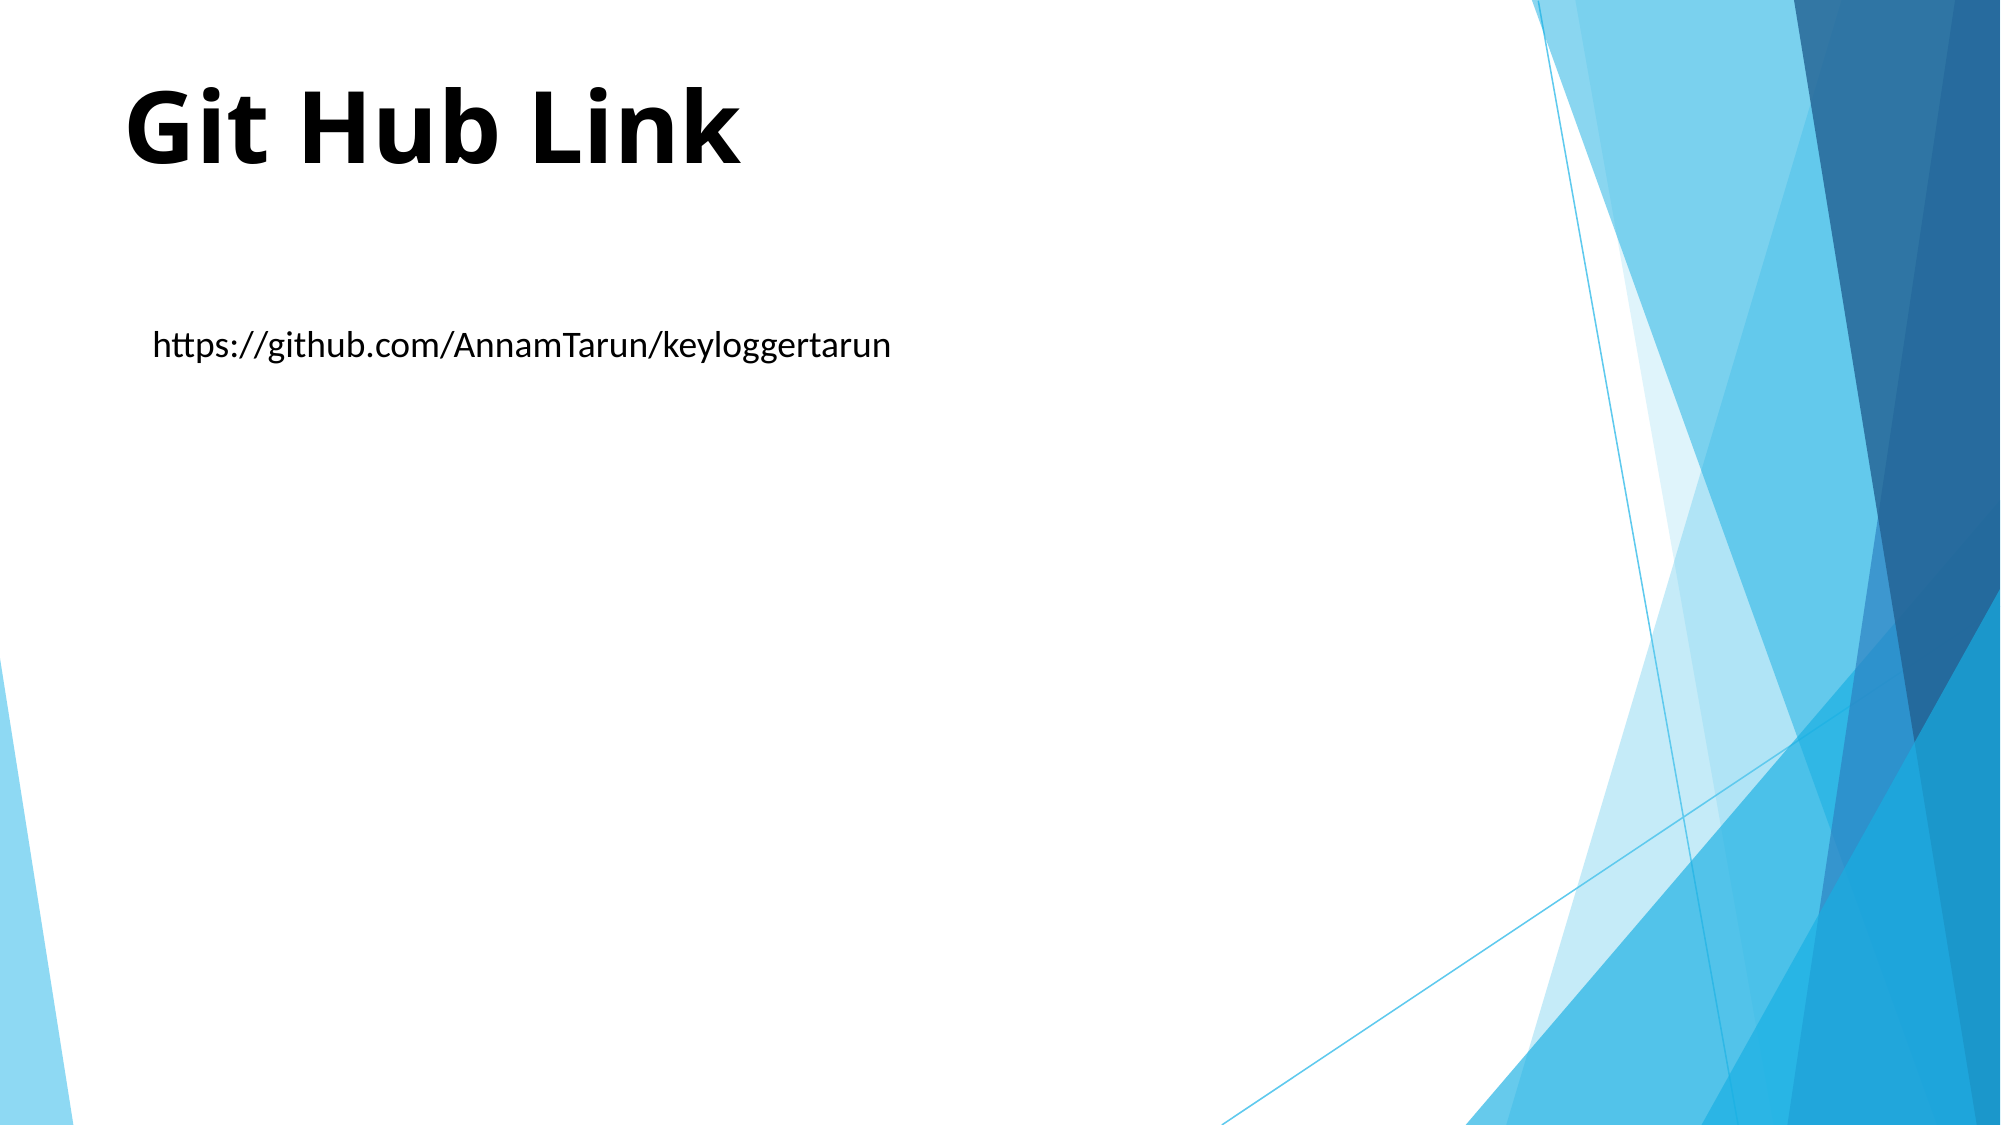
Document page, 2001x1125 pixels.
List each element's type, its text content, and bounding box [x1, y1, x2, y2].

text_box https://github.com/AnnamTarun/keyloggertarun [137, 312, 1088, 373]
title Git Hub Link [123, 63, 1877, 188]
